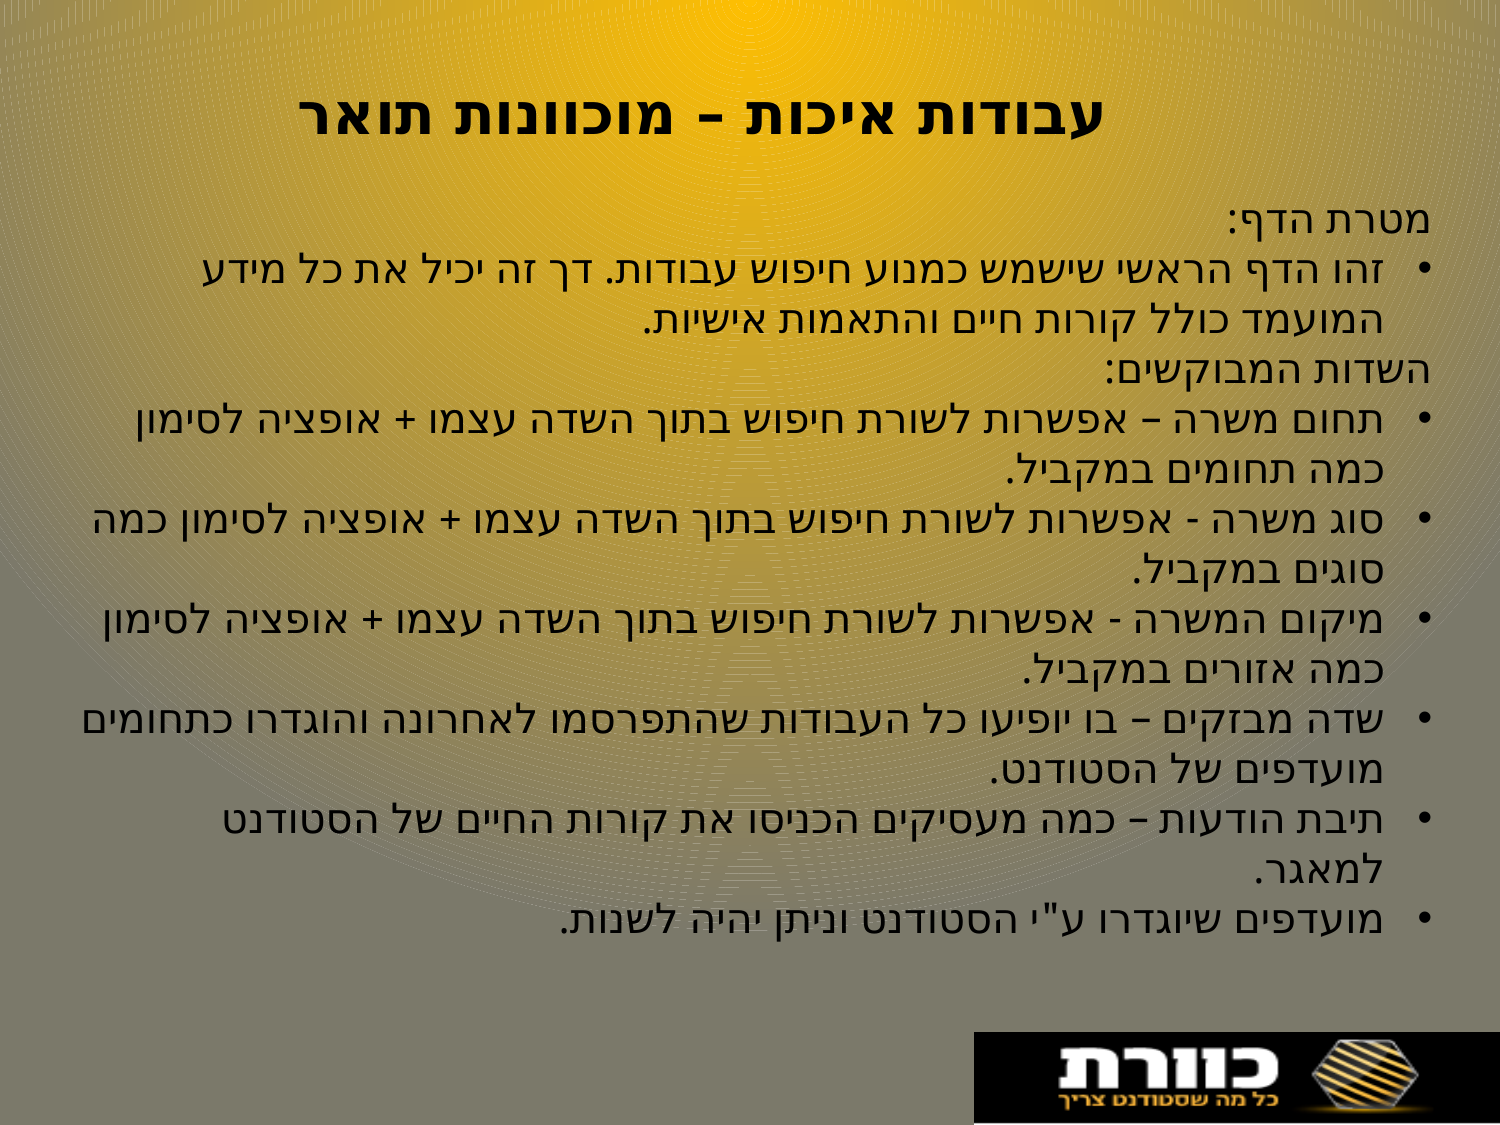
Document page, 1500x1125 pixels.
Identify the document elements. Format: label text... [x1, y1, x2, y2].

picture [974, 1032, 1500, 1125]
text_box עבודות איכות – מוכוונות תואר [230, 68, 1176, 154]
text_box מטרת הדף: זהו הדף הראשי שישמש כמנוע חיפוש עבודות. דך זה יכיל את כל מידע המועמד כולל קורות חיים והתאמות אישיות. השדות המבוקשים: תחום משרה – אפשרות לשורת חיפוש בתוך השדה עצמו + אופציה לסימון כמה תחומים במקביל. סוג משרה - אפשרות לשורת חיפוש בתוך השדה עצמו + אופציה לסימון כמה סוגים במקביל. מיקום המשרה - אפשרות לשורת חיפוש בתוך השדה עצמו + אופציה לסימון כמה אזורים במקביל. שדה מבזקים – בו יופיעו כל העבודות שהתפרסמו לאחרונה והוגדרו כתחומים מועדפים של הסטודנט. תיבת הודעות – כמה מעסיקים הכניסו את קורות החיים של הסטודנט למאגר. מועדפים שיוגדרו ע"י הסטודנט וניתן יהיה לשנות. [64, 184, 1447, 1050]
